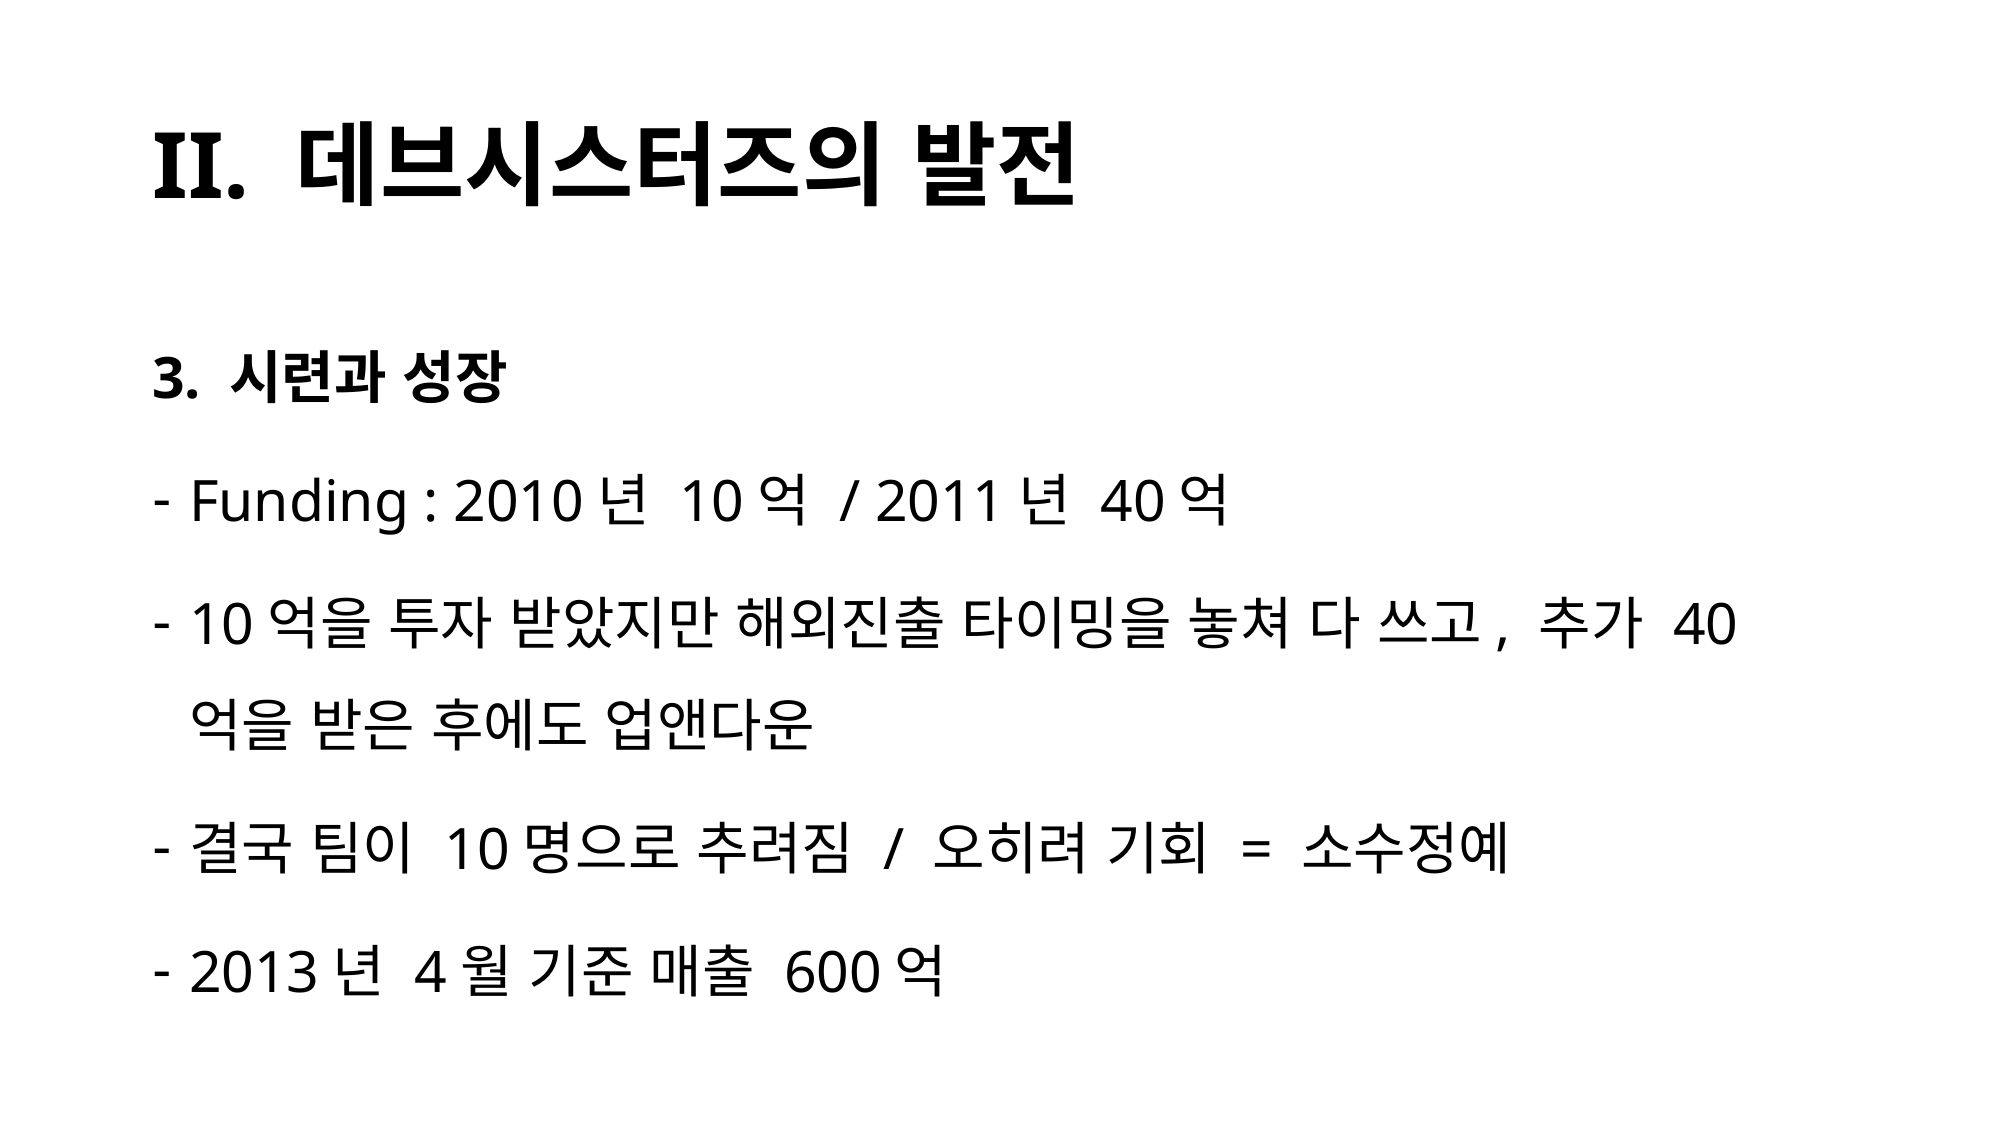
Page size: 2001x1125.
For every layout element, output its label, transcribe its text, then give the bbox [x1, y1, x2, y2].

title II. 데브시스터즈의 발전 [137, 59, 1863, 278]
list 3. 시련과 성장 Funding : 2010년 10억 / 2011년 40억 10억을 투자 받았지만 해외진출 타이밍을 놓쳐 다 쓰고, 추가 40억을 받은 후에도 업앤다운 결국 팀이 10명으로 추려짐 / 오히려 기회 = 소수정예 2013년 4월 기준 매출 600억 [137, 299, 1863, 1014]
